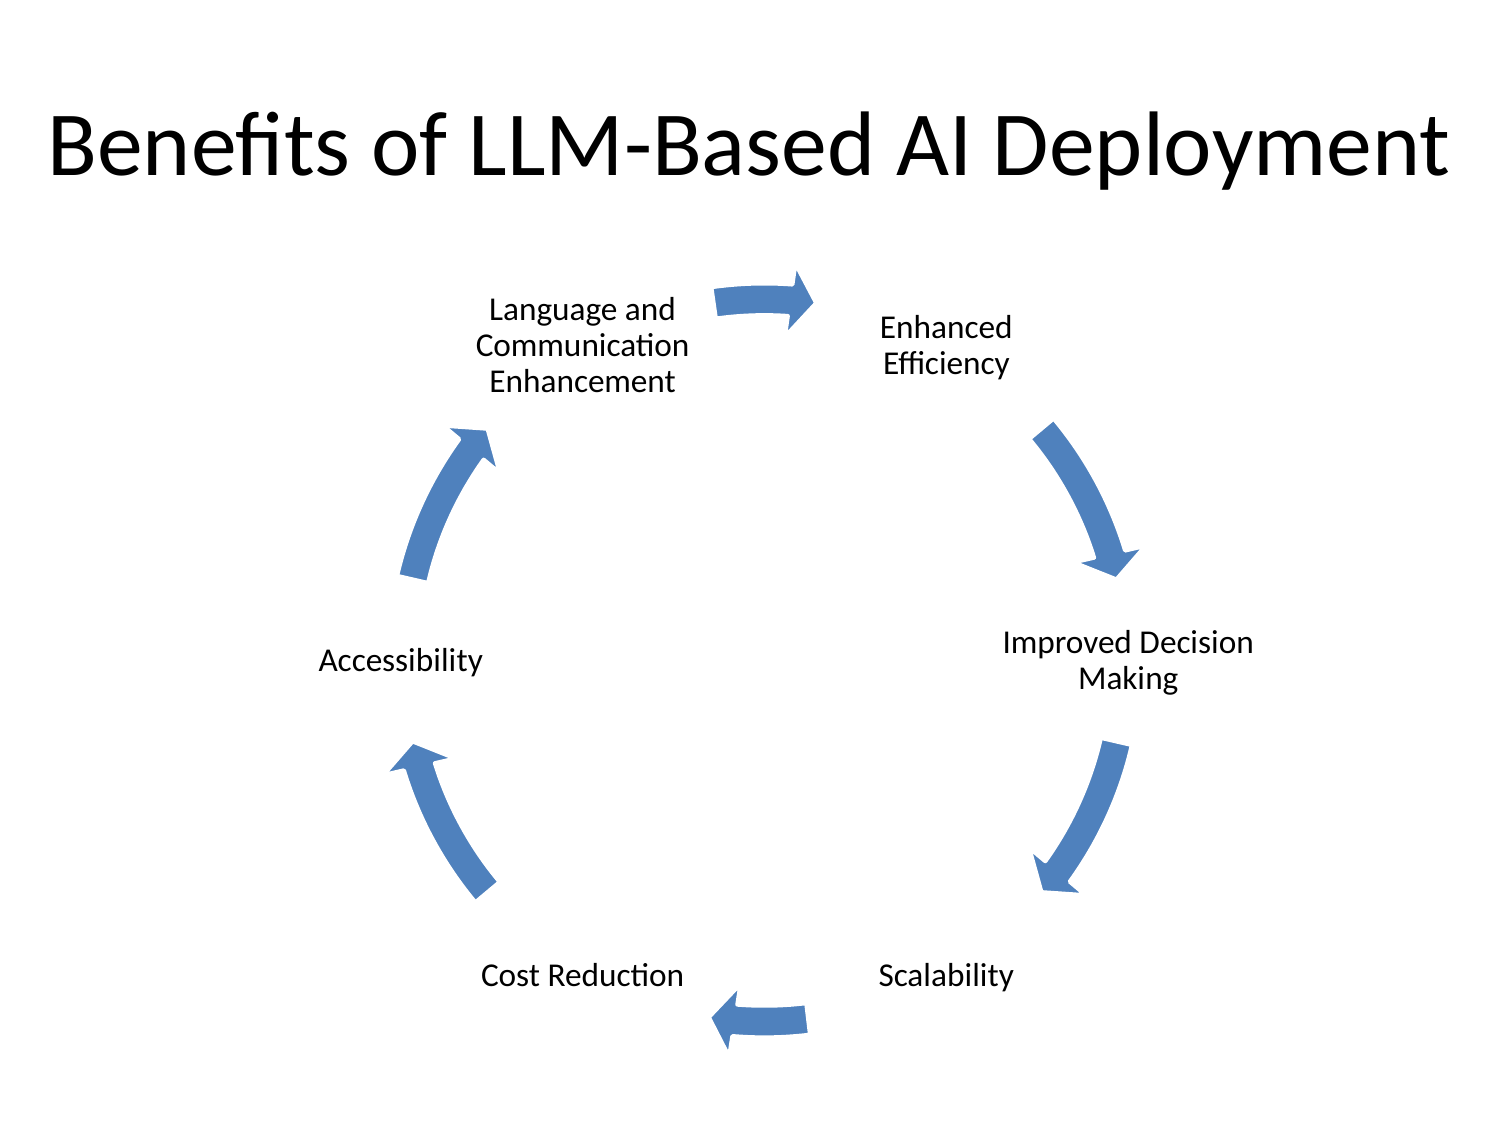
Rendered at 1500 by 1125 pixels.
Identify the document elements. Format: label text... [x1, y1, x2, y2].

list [16, 261, 1500, 1060]
title Benefits of LLM-Based AI Deployment [0, 45, 1500, 233]
